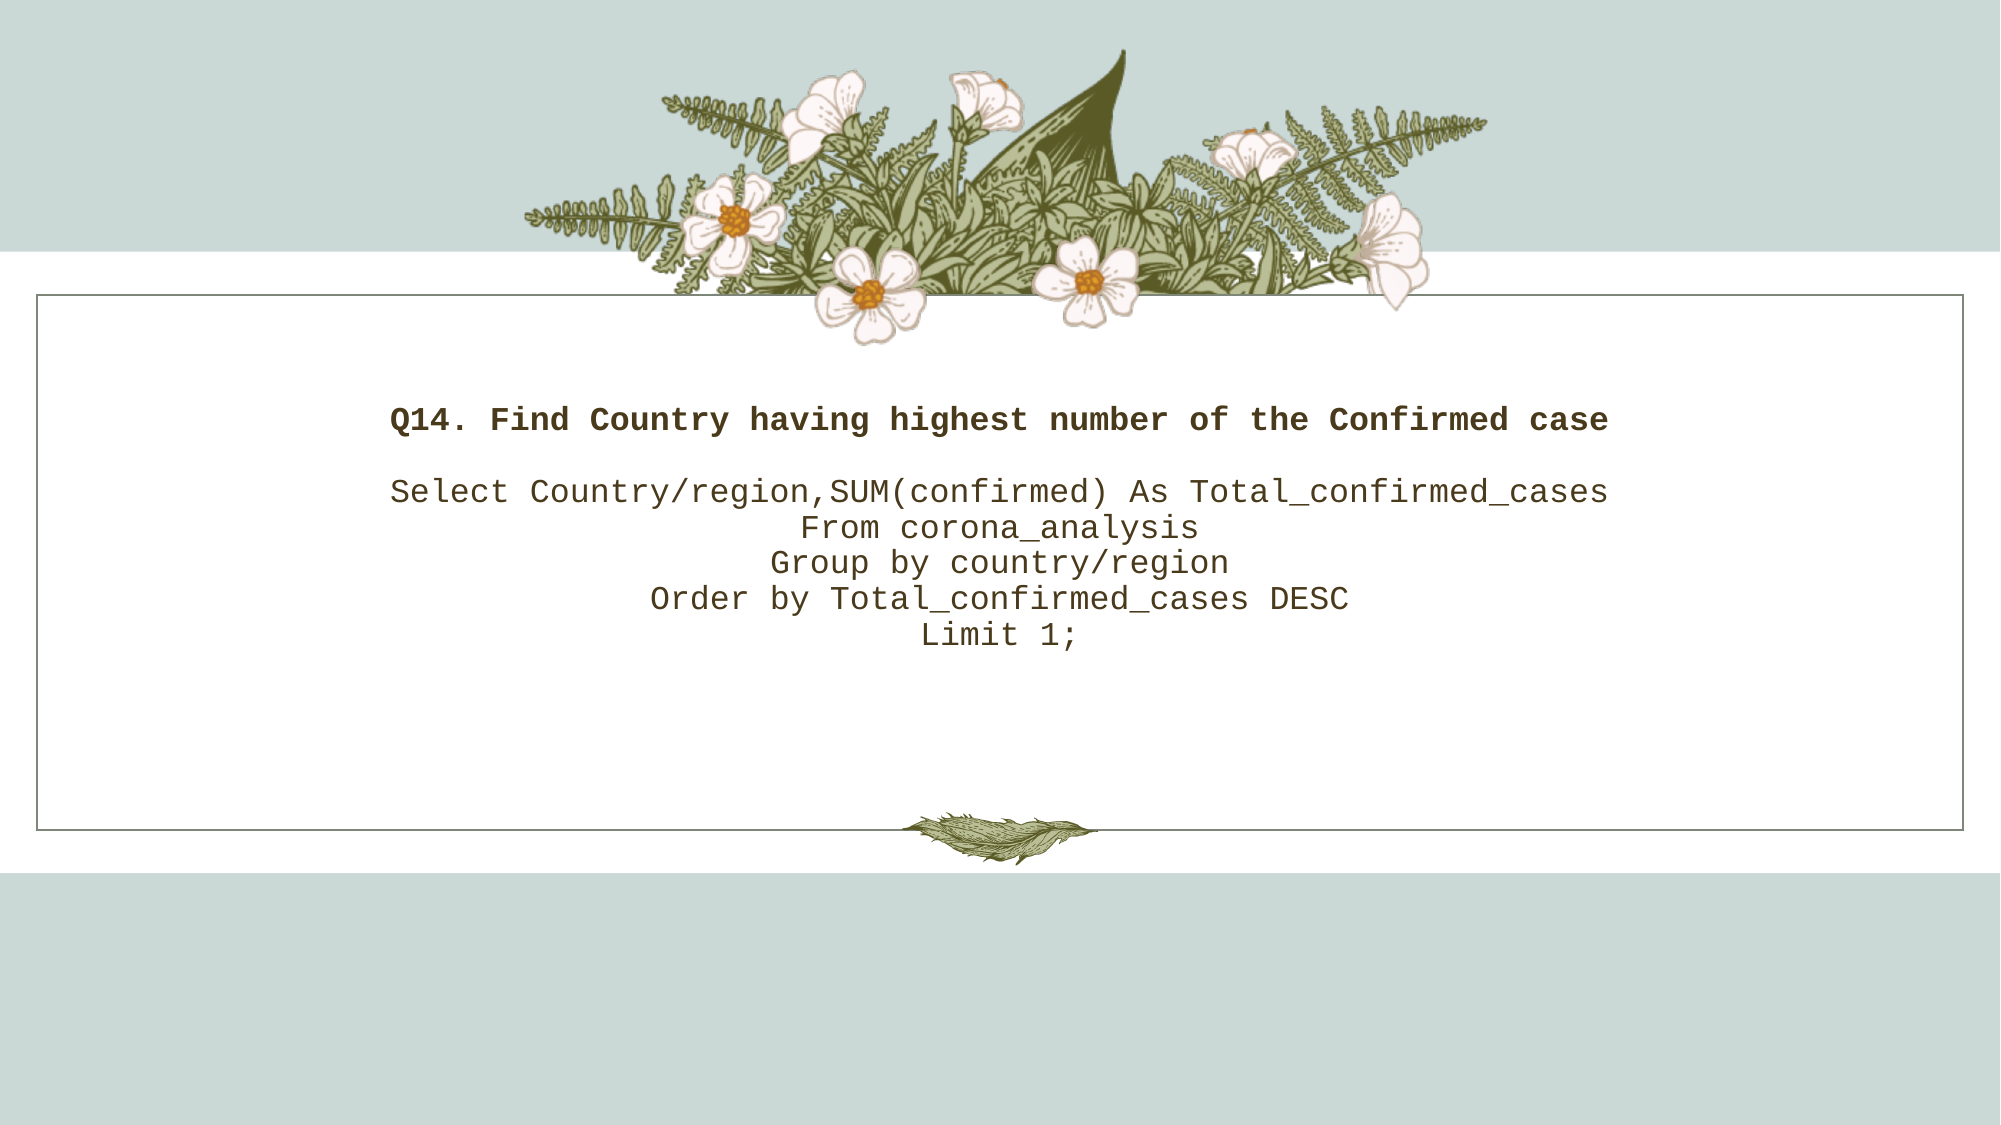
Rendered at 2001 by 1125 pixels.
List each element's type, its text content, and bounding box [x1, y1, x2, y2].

picture [512, 29, 1500, 356]
title Q14. Find Country having highest number of the Confirmed case Select Country/region,SUM(confirmed) As Total_confirmed_cases From corona_analysis Group by country/region Order by Total_confirmed_cases DESC Limit 1; [286, 394, 1714, 723]
picture [900, 807, 1099, 866]
